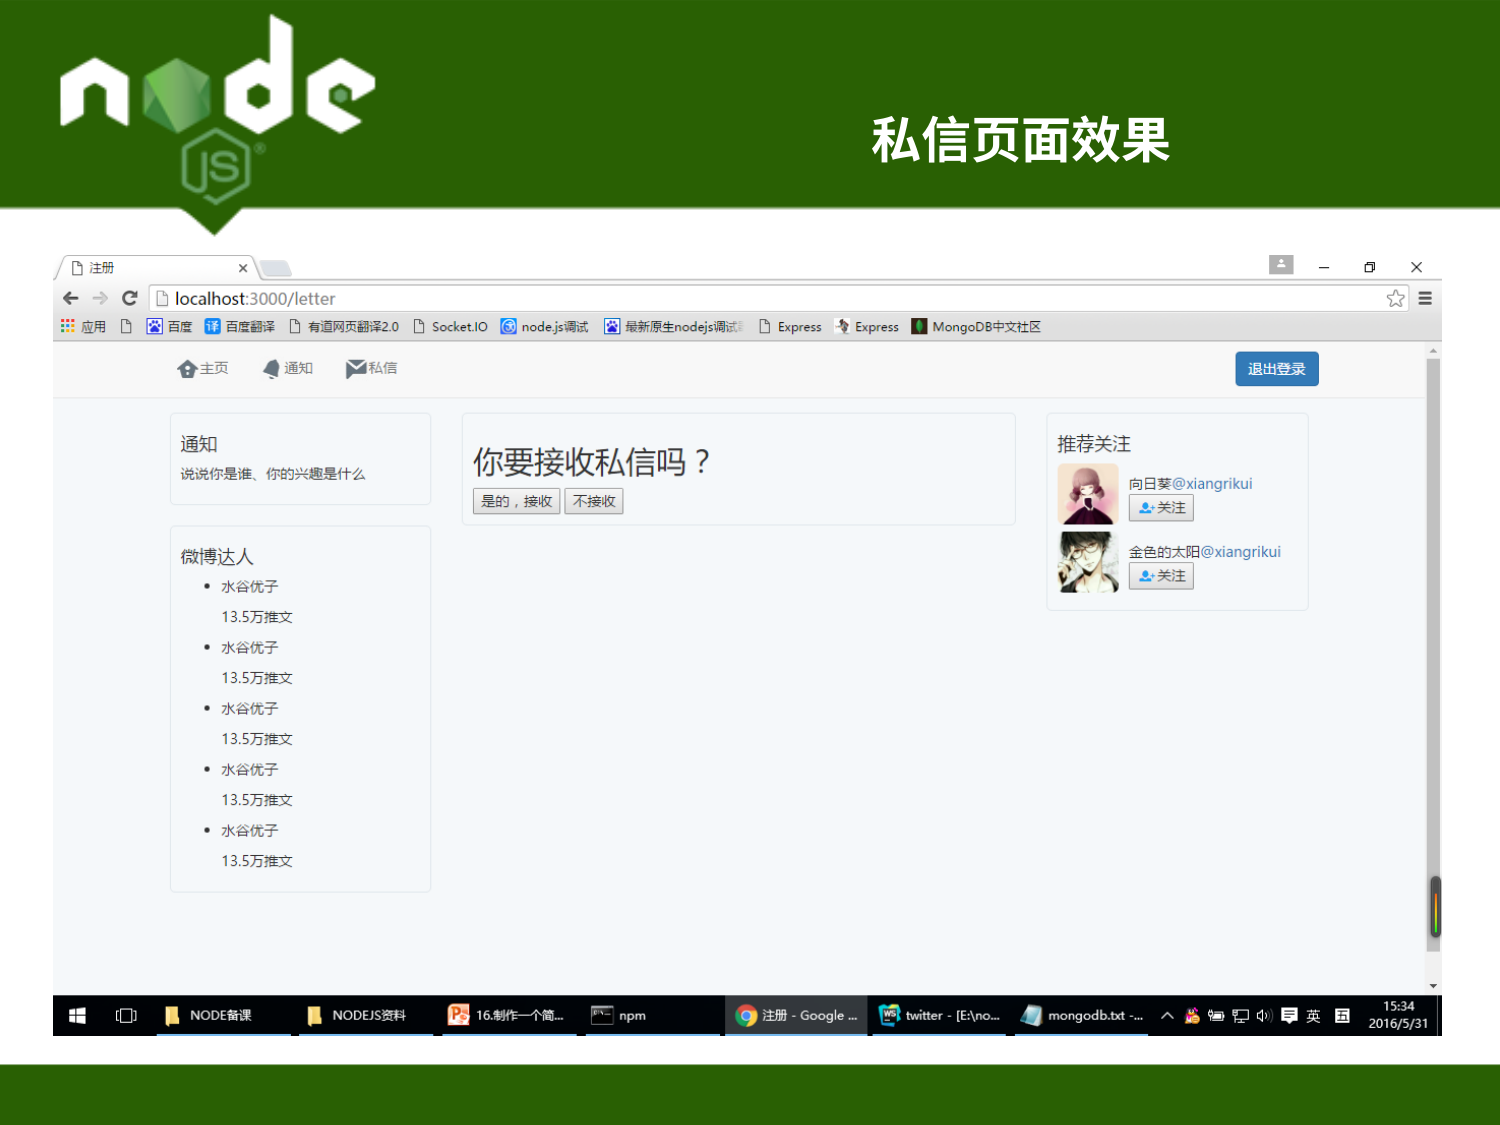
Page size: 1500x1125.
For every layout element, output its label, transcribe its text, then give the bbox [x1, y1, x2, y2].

text_box 私信页面效果 [856, 100, 1412, 176]
picture [0, 0, 1500, 1125]
